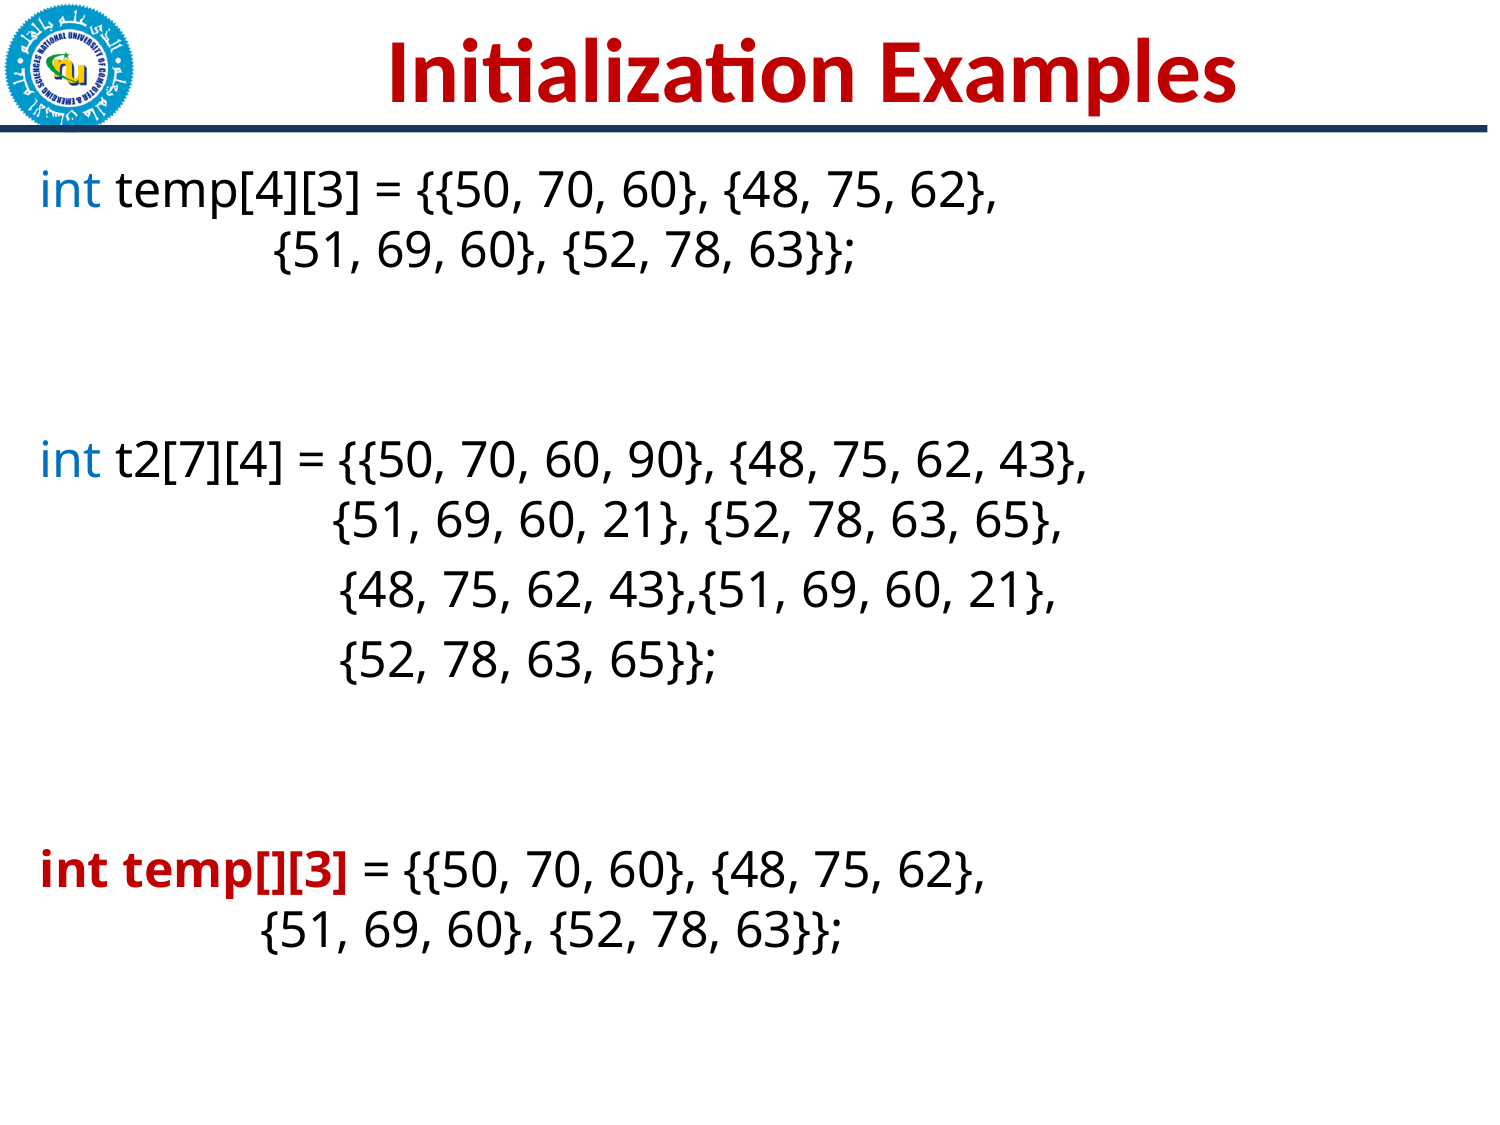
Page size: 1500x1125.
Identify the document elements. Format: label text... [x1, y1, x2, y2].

picture [104, 37, 111, 46]
picture [4, 68, 37, 125]
picture [44, 24, 52, 29]
list int temp[4][3] = {{50, 70, 60}, {48, 75, 62}, {51, 69, 60}, {52, 78, 63}}; int t2[7][4] = {{50, 70, 60, 90}, {48, 75, 62, 43}, {51, 69, 60, 21}, {52, 78, 63, 65}, {48, 75, 62, 43},{51, 69, 60, 21}, {52, 78, 63, 65}}; int temp[][3] = {{50, 70, 60}, {48, 75, 62}, {51, 69, 60}, {52, 78, 63}}; [24, 149, 1475, 1063]
picture [97, 99, 106, 106]
picture [84, 109, 94, 116]
picture [60, 17, 86, 26]
text_box [0, 125, 1488, 133]
picture [25, 84, 32, 94]
title Initialization Examples [137, 0, 1488, 125]
picture [31, 30, 107, 107]
picture [4, 3, 134, 65]
picture [46, 108, 64, 118]
picture [28, 32, 38, 44]
picture [102, 75, 134, 125]
picture [114, 68, 121, 81]
